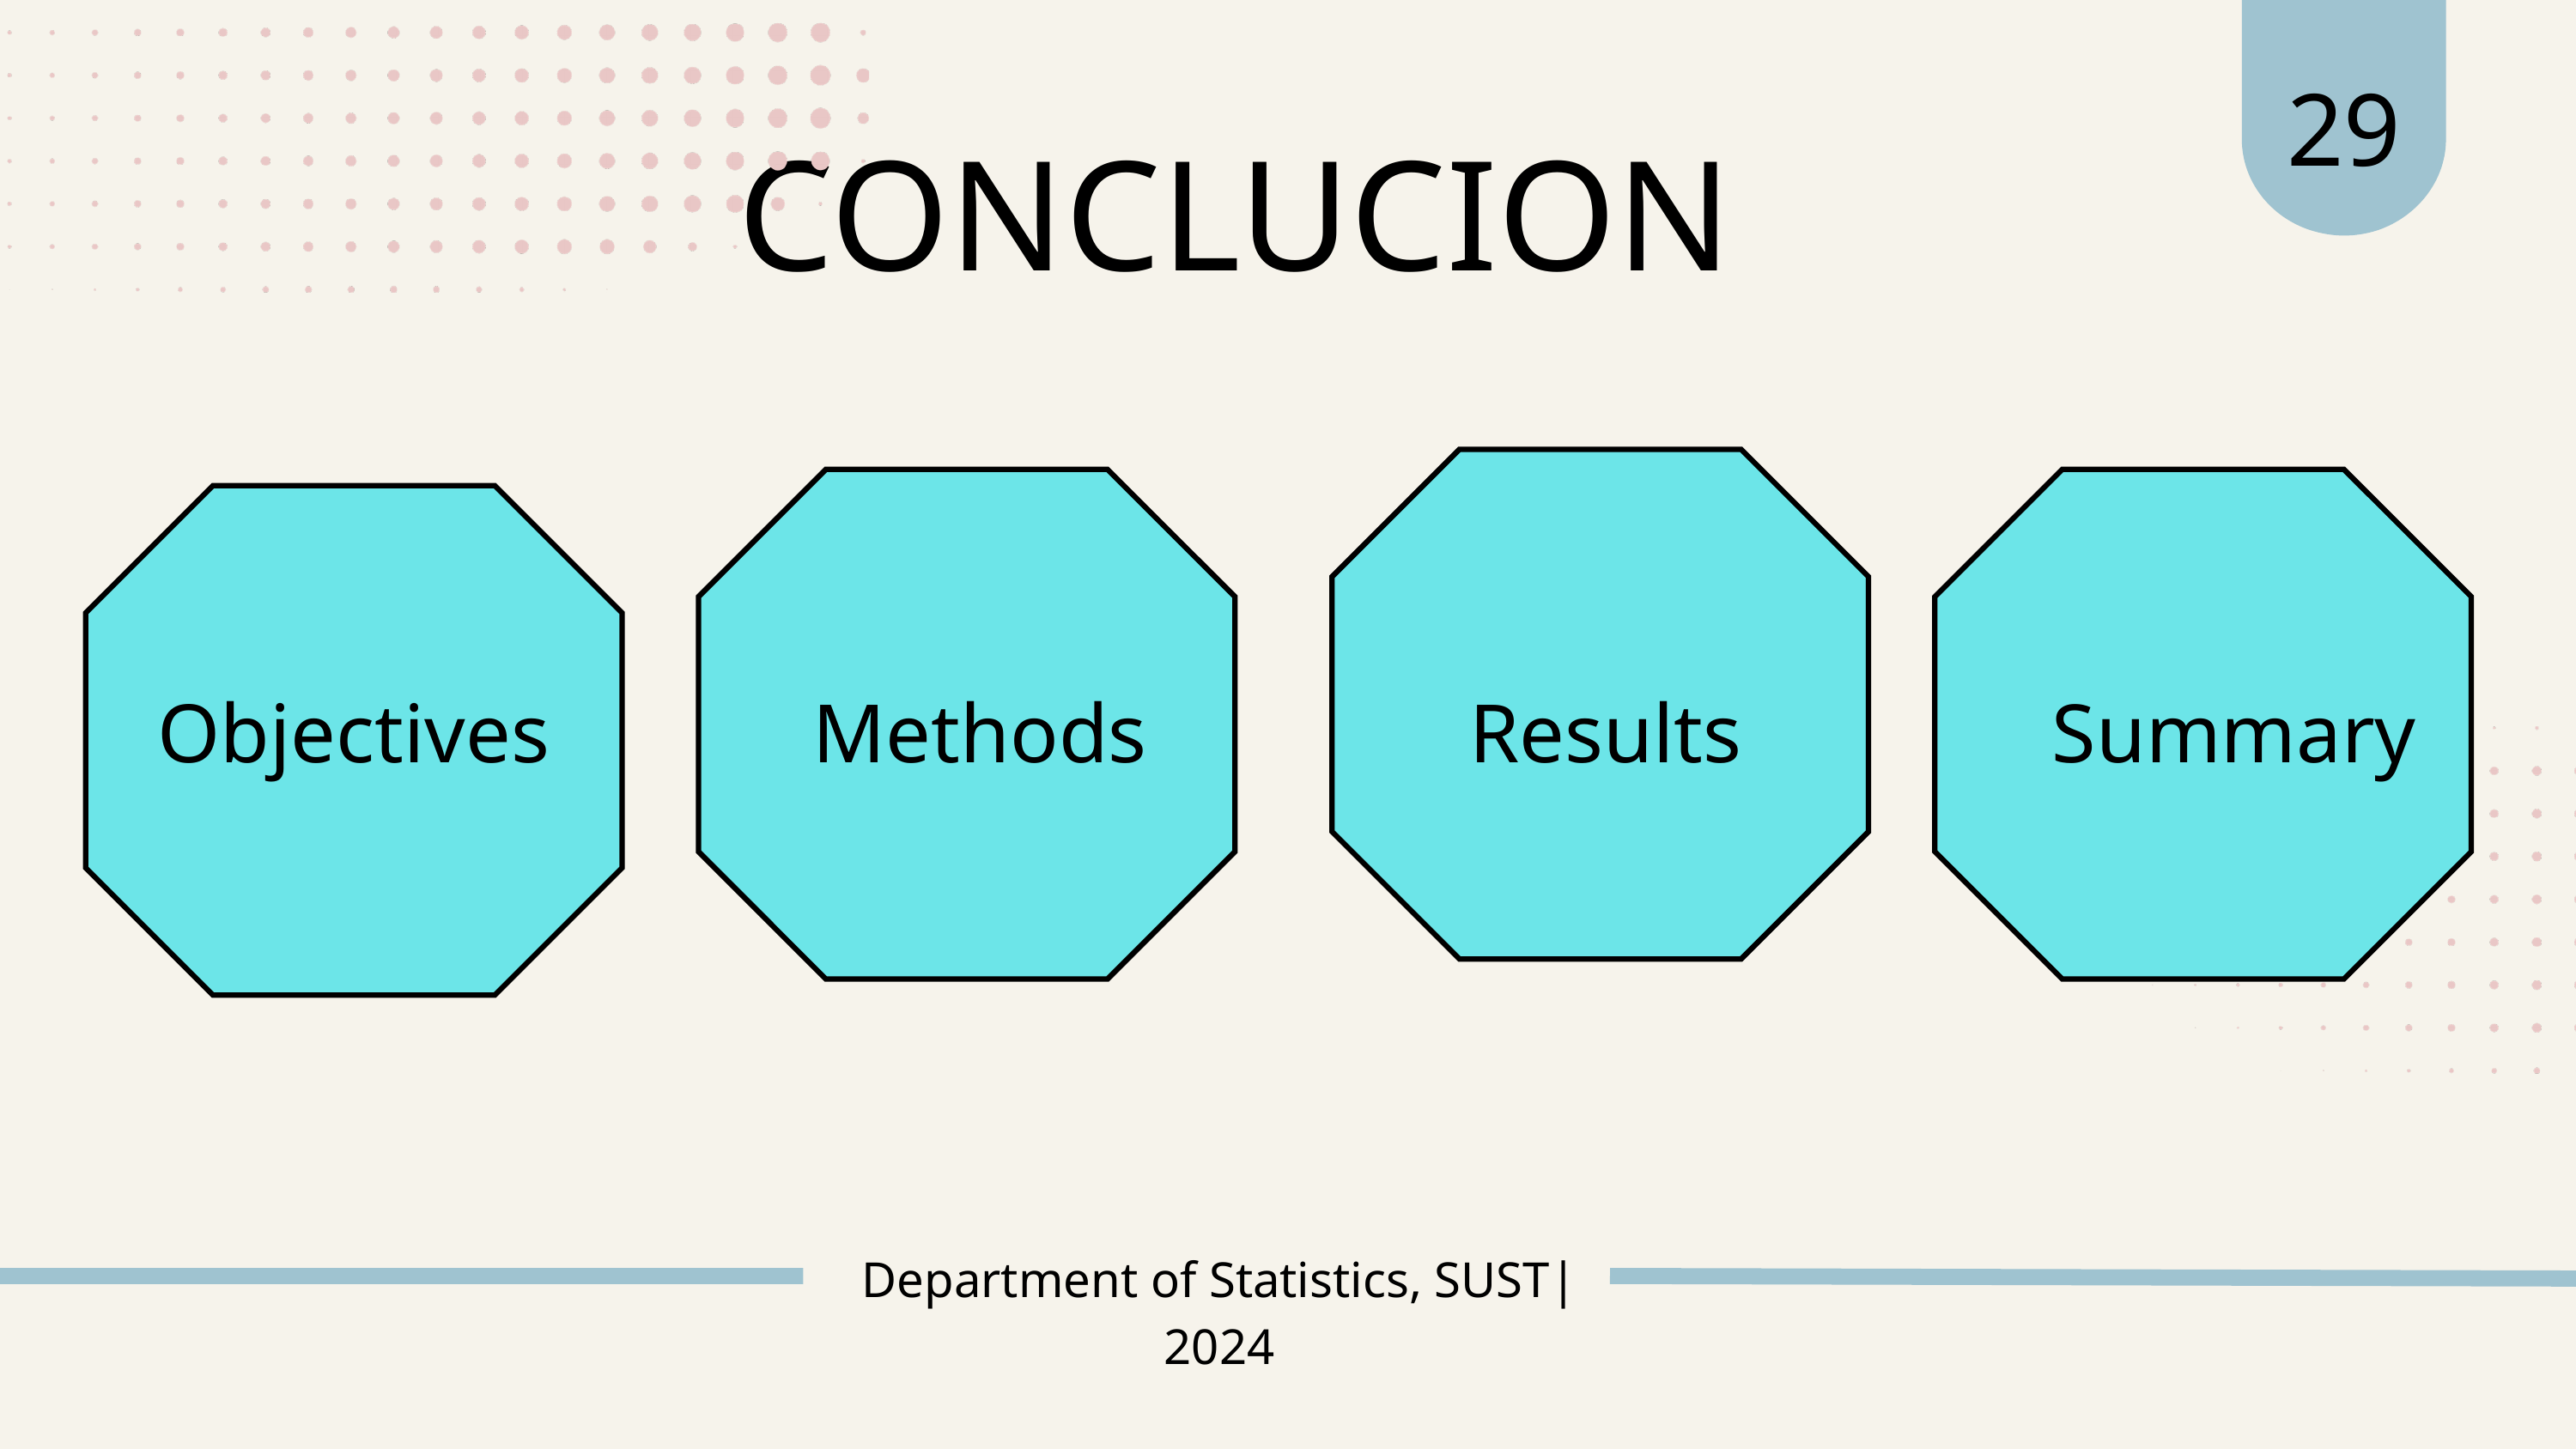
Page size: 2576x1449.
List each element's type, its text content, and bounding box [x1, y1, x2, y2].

text_box [0, 0, 870, 293]
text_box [1935, 469, 2472, 979]
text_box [85, 485, 623, 996]
text_box CONCLUCION [266, 88, 2203, 301]
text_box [1332, 449, 1869, 960]
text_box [698, 469, 1236, 979]
text_box Department of Statistics, SUST| 2024 [803, 1239, 1637, 1374]
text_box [2233, 0, 2455, 317]
text_box [2110, 724, 2576, 1074]
